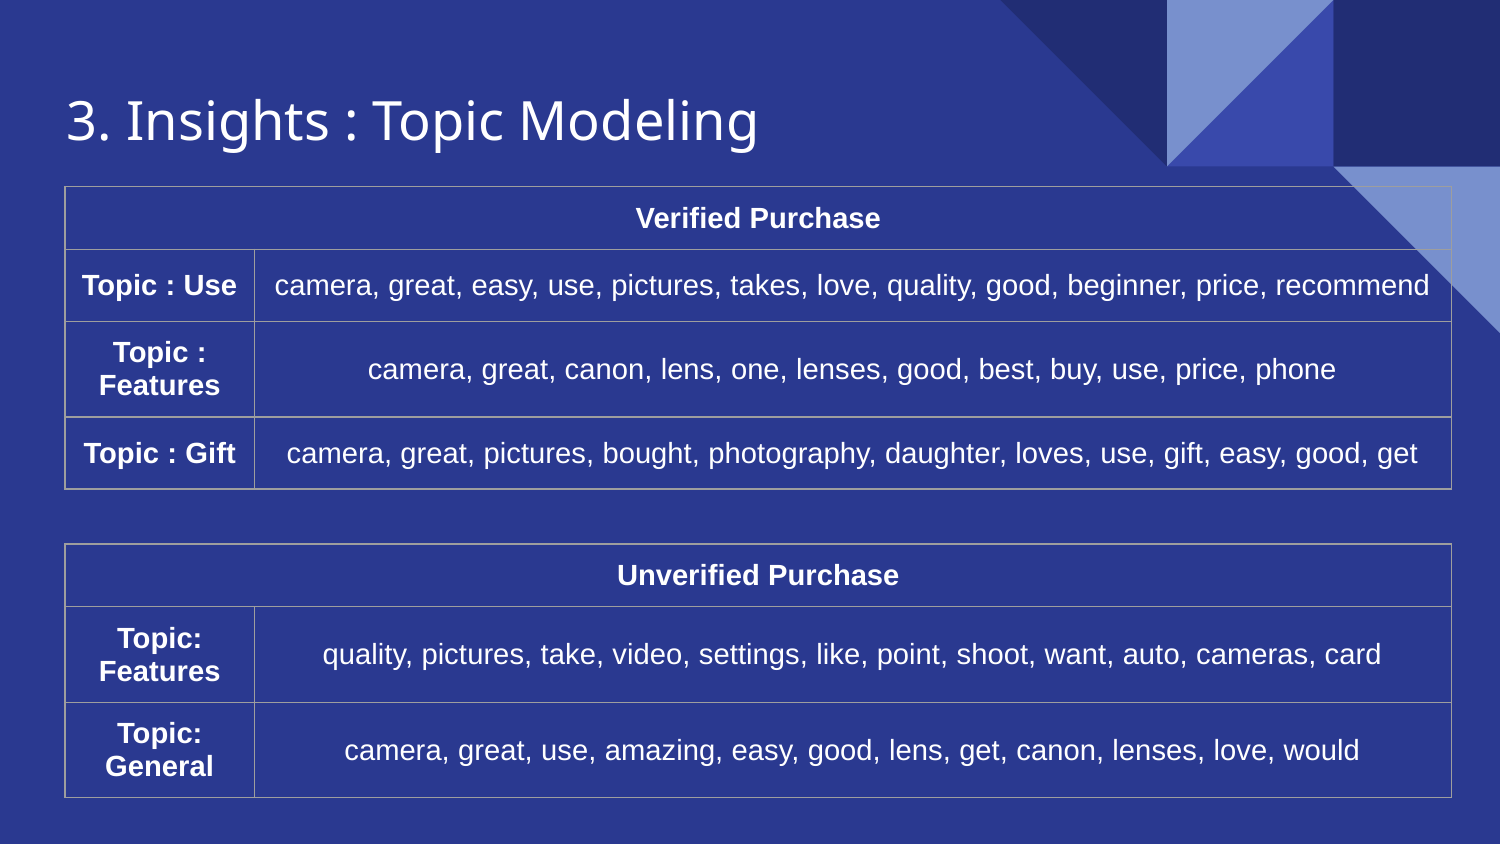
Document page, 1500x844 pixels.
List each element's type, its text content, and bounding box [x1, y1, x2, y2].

table_cell Topic : Features [66, 322, 254, 416]
table_header Verified Purchase [66, 187, 1451, 249]
table_cell camera, great, pictures, bought, photography, daughter, loves, use, gift, easy, good, get [255, 418, 1451, 488]
table_cell Topic : Gift [66, 418, 254, 488]
table_cell camera, great, easy, use, pictures, takes, love, quality, good, beginner, price, recommend [255, 250, 1451, 321]
table_cell Topic: General [66, 703, 254, 797]
table_cell quality, pictures, take, video, settings, like, point, shoot, want, auto, cameras, card [255, 607, 1451, 702]
table_header Unverified Purchase [66, 545, 1451, 606]
table_cell camera, great, use, amazing, easy, good, lens, get, canon, lenses, love, would [255, 703, 1451, 797]
table_cell Topic: Features [66, 607, 254, 702]
title 3. Insights : Topic Modeling [51, 40, 877, 166]
table_cell camera, great, canon, lens, one, lenses, good, best, buy, use, price, phone [255, 322, 1451, 416]
table_cell Topic : Use [66, 250, 254, 321]
